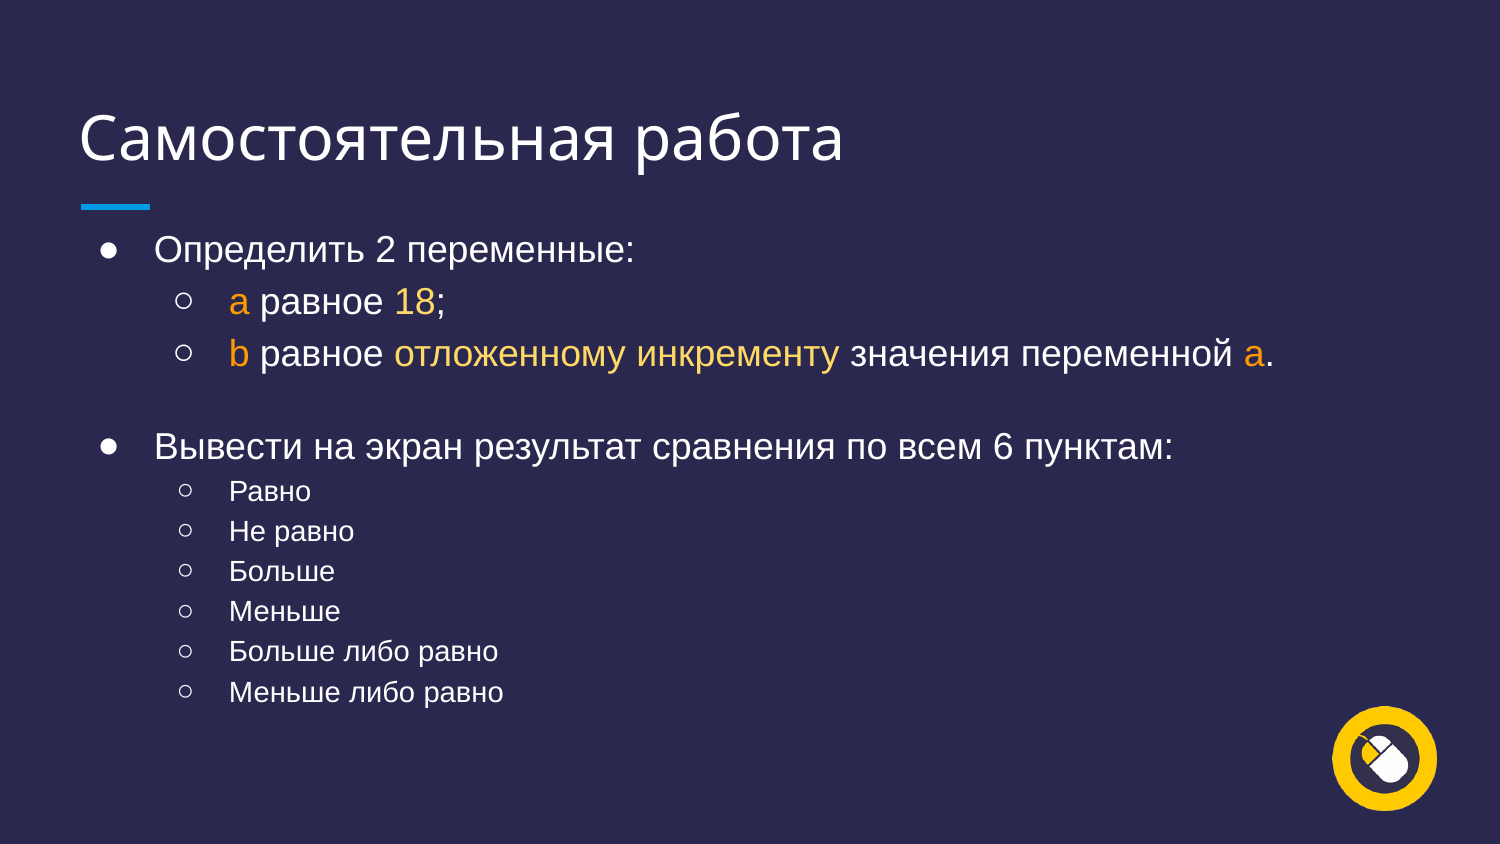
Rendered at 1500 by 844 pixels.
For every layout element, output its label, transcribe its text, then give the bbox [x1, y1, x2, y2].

list Определить 2 переменные: a равное 18; b равное отложенному инкременту значения переменной a. Вывести на экран результат сравнения по всем 6 пунктам: Равно Не равно Больше Меньше Больше либо равно Меньше либо равно [63, 203, 1437, 844]
picture [1332, 706, 1437, 811]
title Самостоятельная работа [63, 75, 1437, 188]
